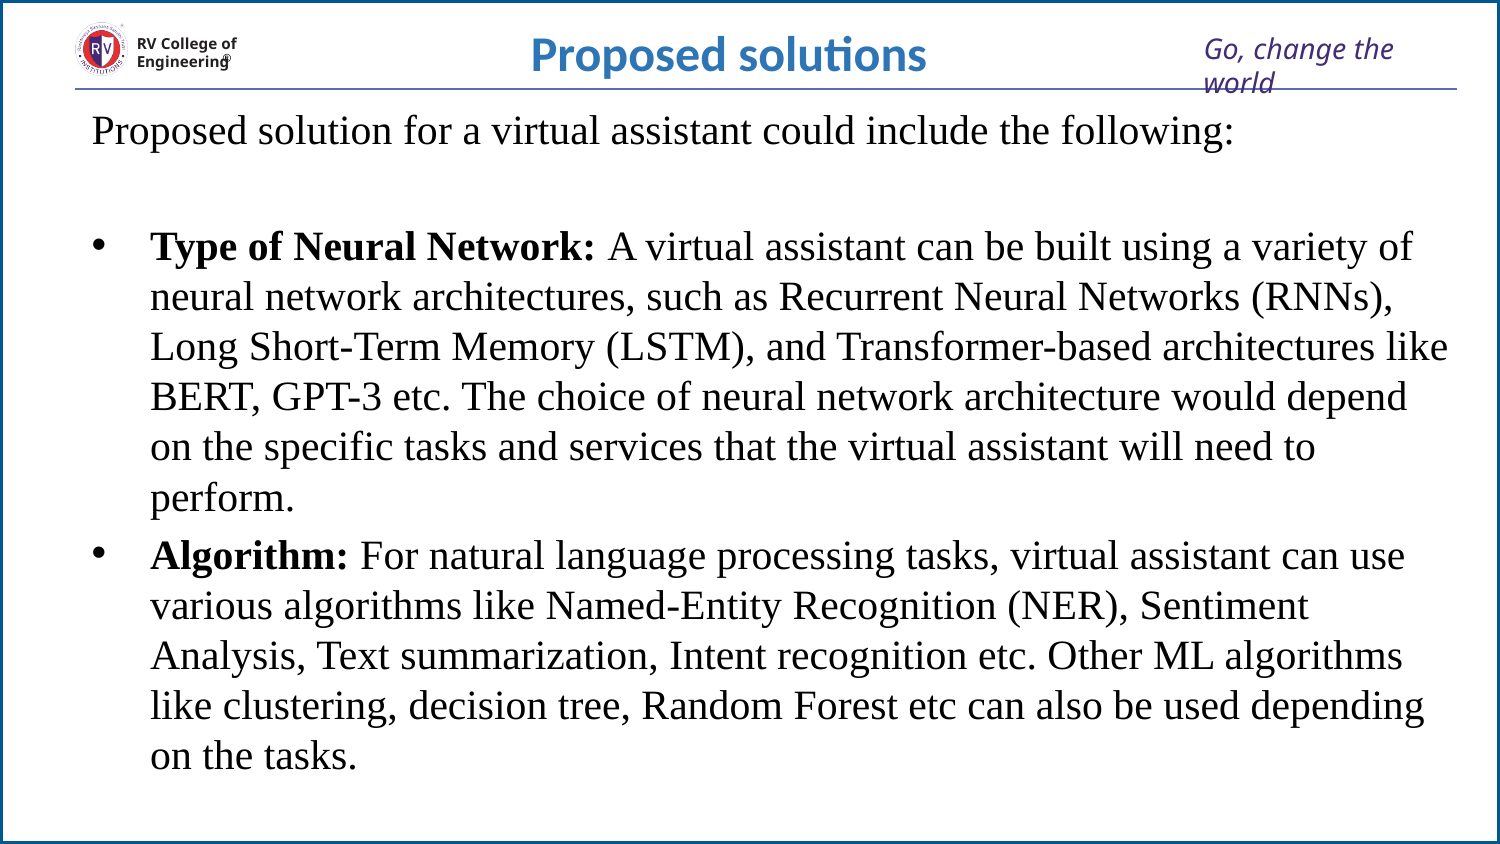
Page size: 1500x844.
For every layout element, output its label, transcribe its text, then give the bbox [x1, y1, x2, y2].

list Proposed solution for a virtual assistant could include the following: Type of Neural Network: A virtual assistant can be built using a variety of neural network architectures, such as Recurrent Neural Networks (RNNs), Long Short-Term Memory (LSTM), and Transformer-based architectures like BERT, GPT-3 etc. The choice of neural network architecture would depend on the specific tasks and services that the virtual assistant will need to perform. Algorithm: For natural language processing tasks, virtual assistant can use various algorithms like Named-Entity Recognition (NER), Sentiment Analysis, Text summarization, Intent recognition etc. Other ML algorithms like clustering, decision tree, Random Forest etc can also be used depending on the tasks. [75, 102, 1457, 794]
picture [75, 22, 128, 76]
title Proposed solutions [255, 20, 1203, 82]
